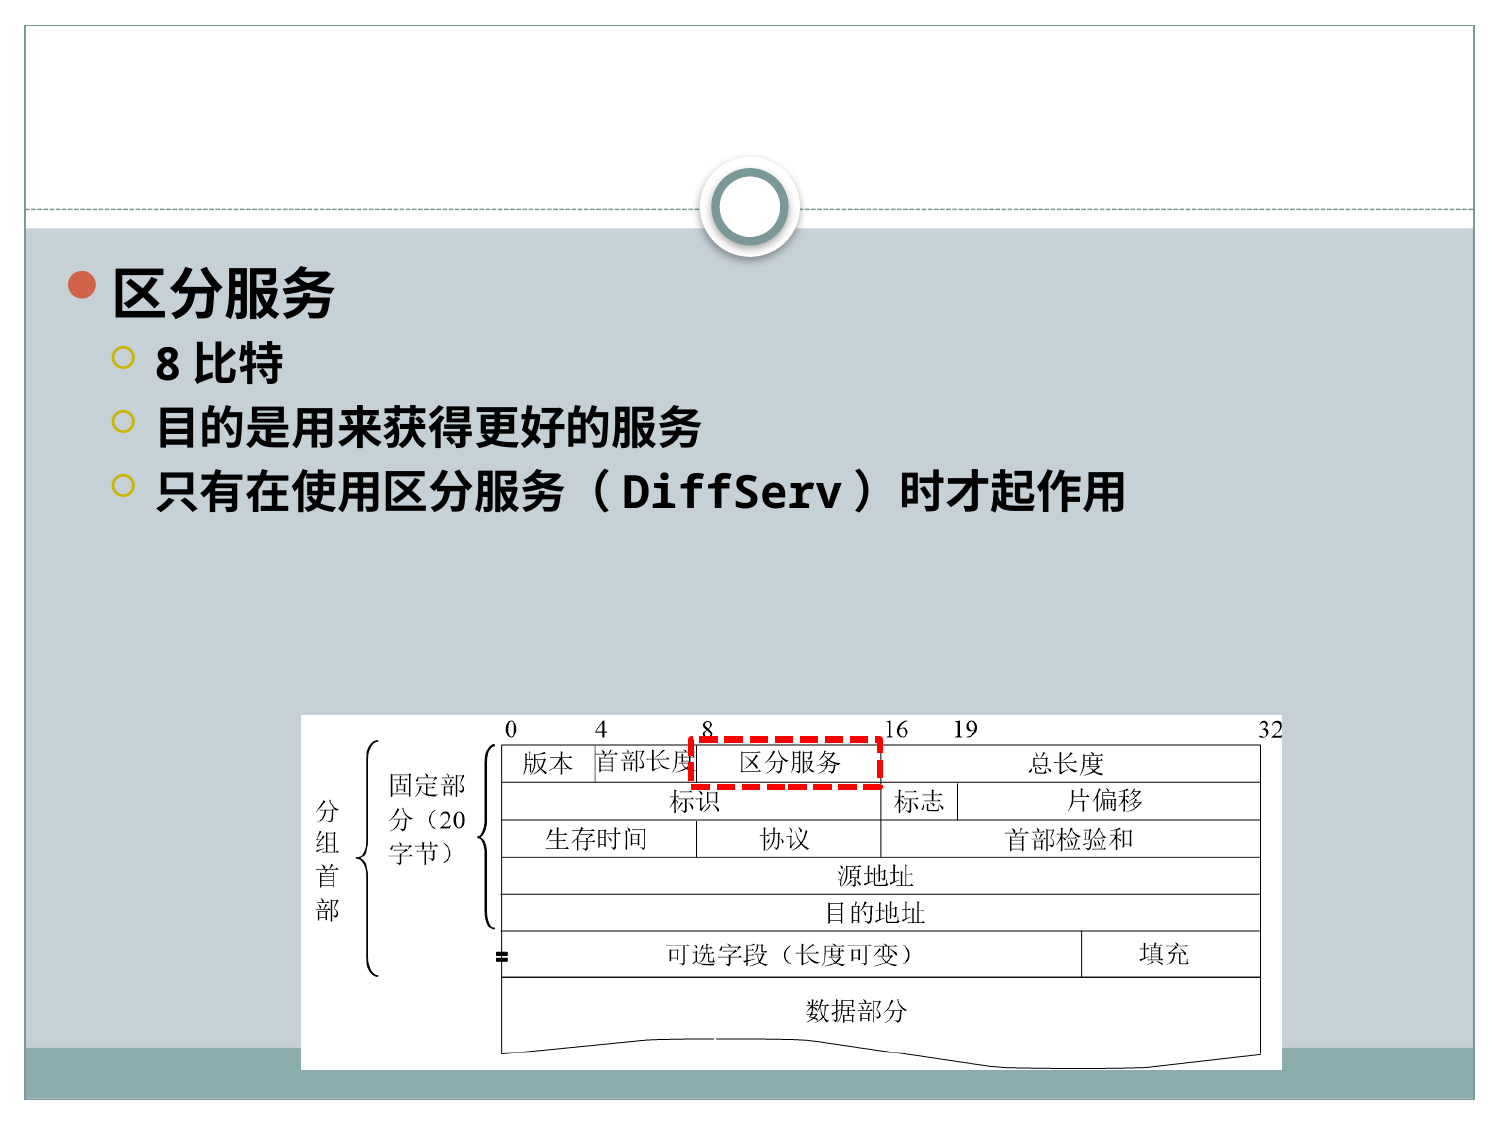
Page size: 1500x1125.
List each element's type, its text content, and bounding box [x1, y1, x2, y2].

list 区分服务 8比特 目的是用来获得更好的服务 只有在使用区分服务（DiffServ）时才起作用 [49, 250, 1445, 1094]
picture [300, 715, 1282, 1070]
